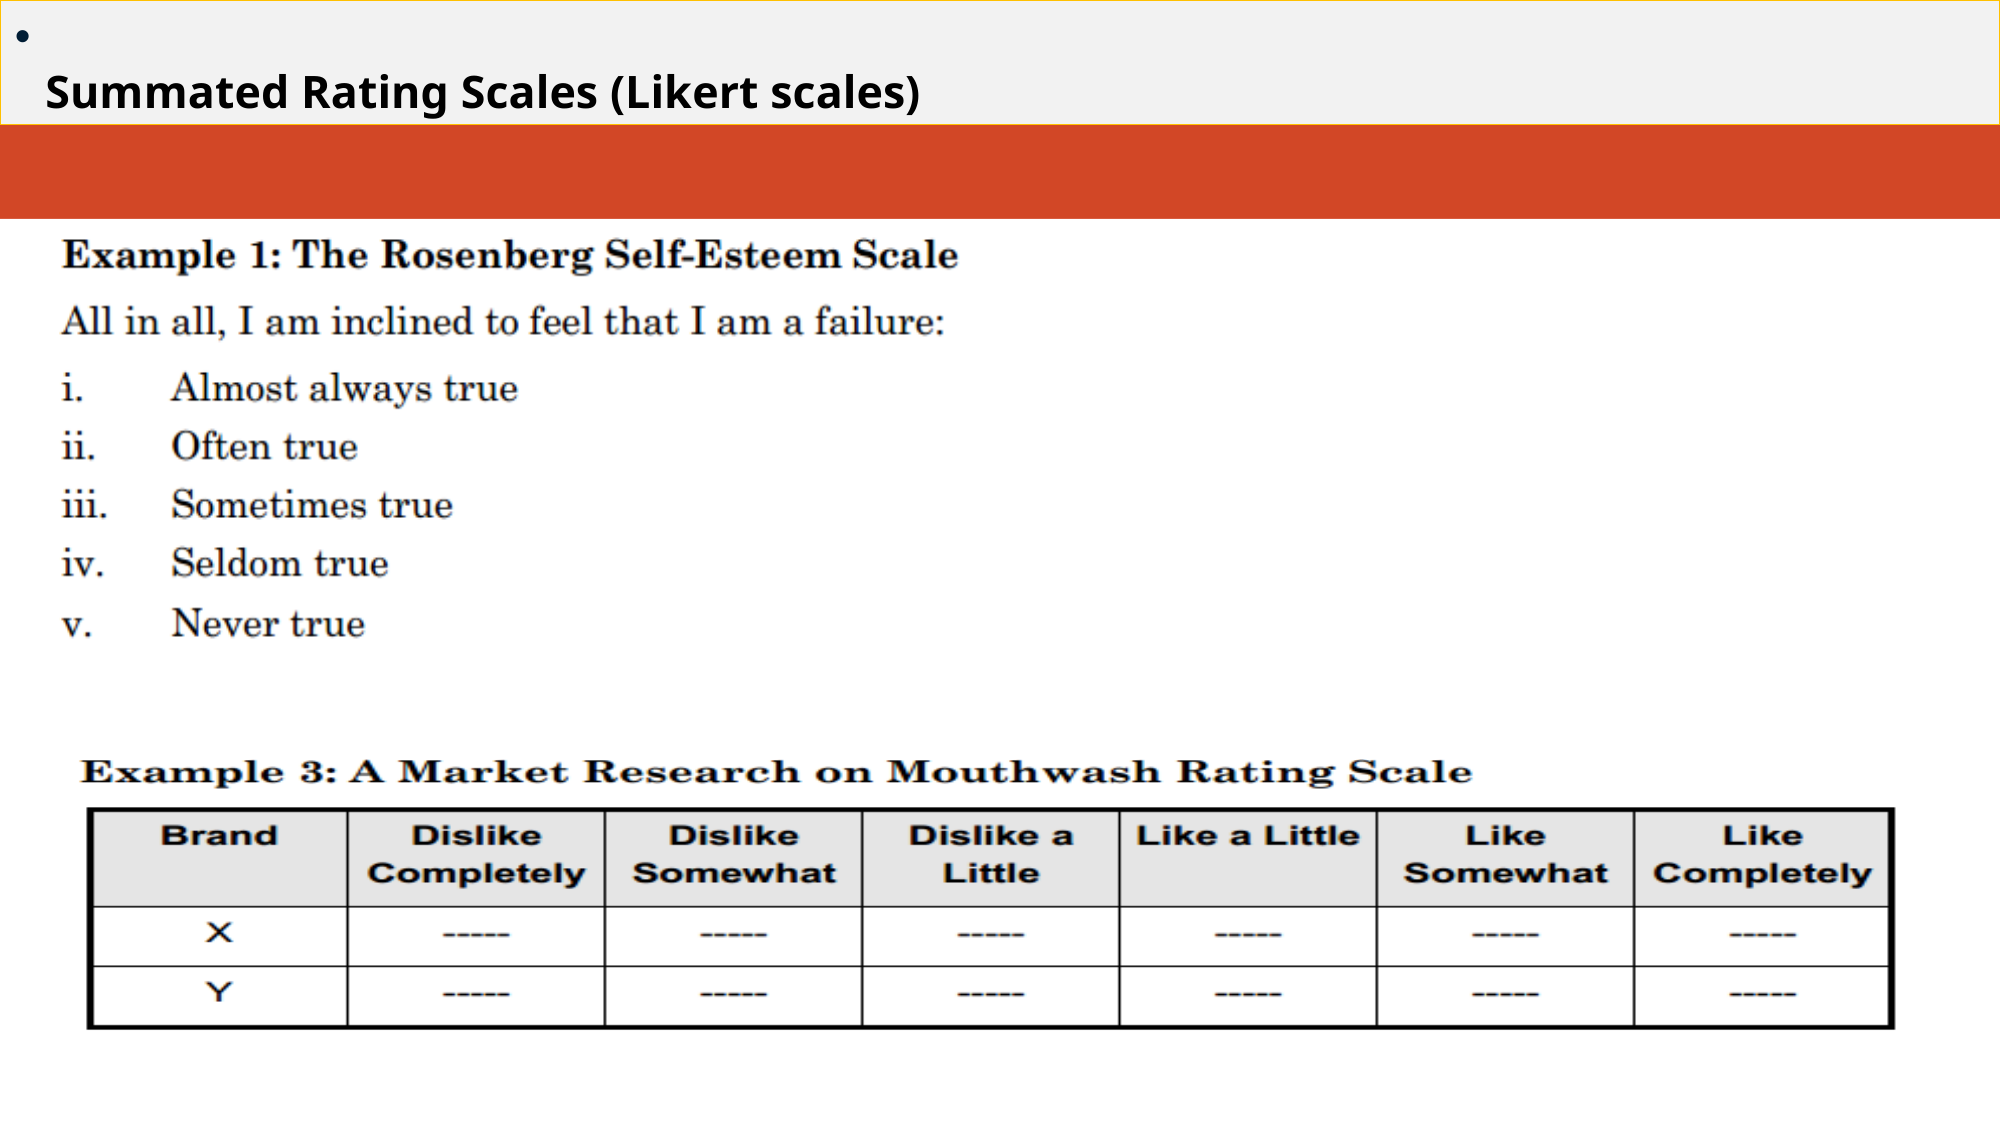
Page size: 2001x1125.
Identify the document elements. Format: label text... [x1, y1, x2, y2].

picture [52, 228, 1185, 671]
picture [52, 759, 1924, 1041]
title Summated Rating Scales (Likert scales) [0, 0, 2000, 125]
